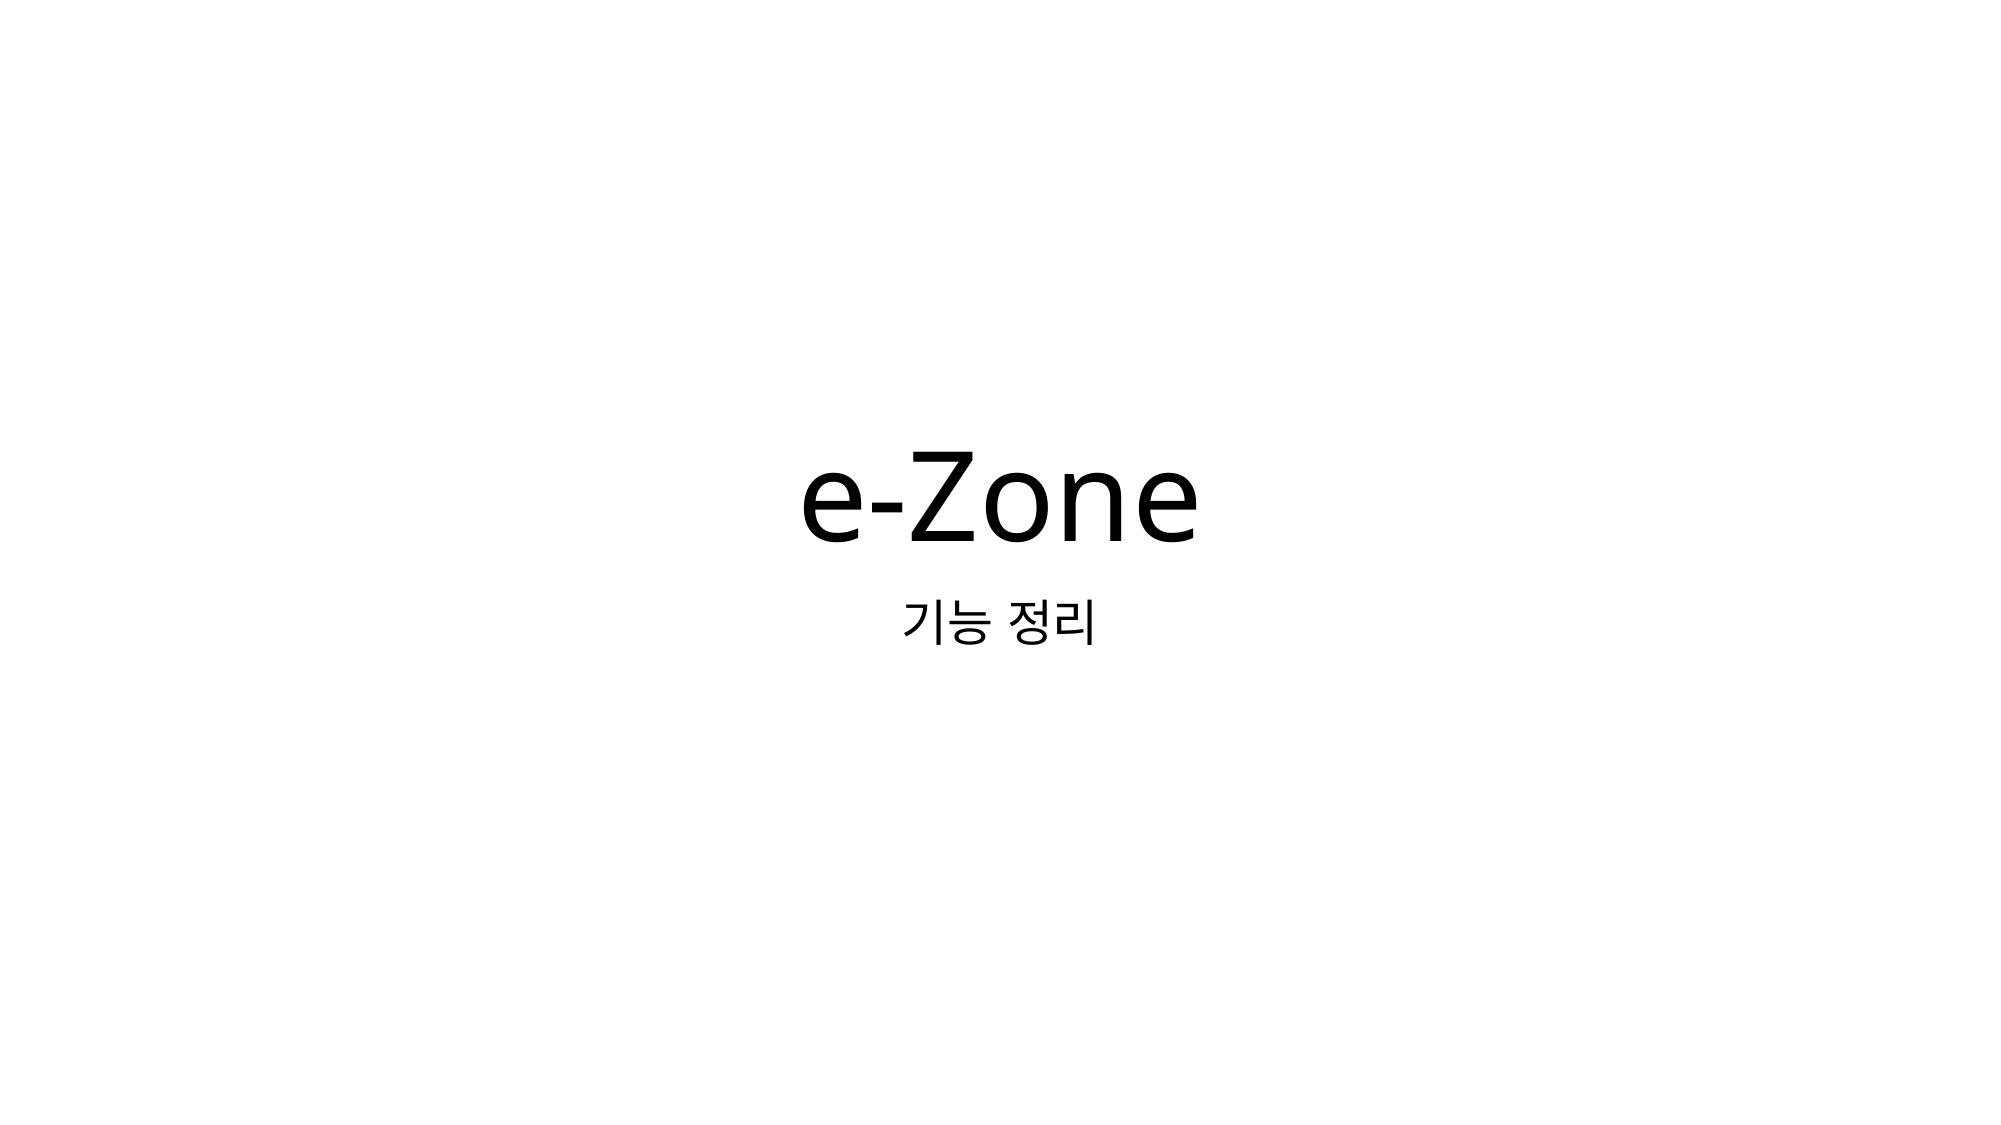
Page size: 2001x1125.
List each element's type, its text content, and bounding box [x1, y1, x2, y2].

title e-Zone [249, 184, 1750, 576]
subtitle 기능 정리 [249, 590, 1750, 863]
